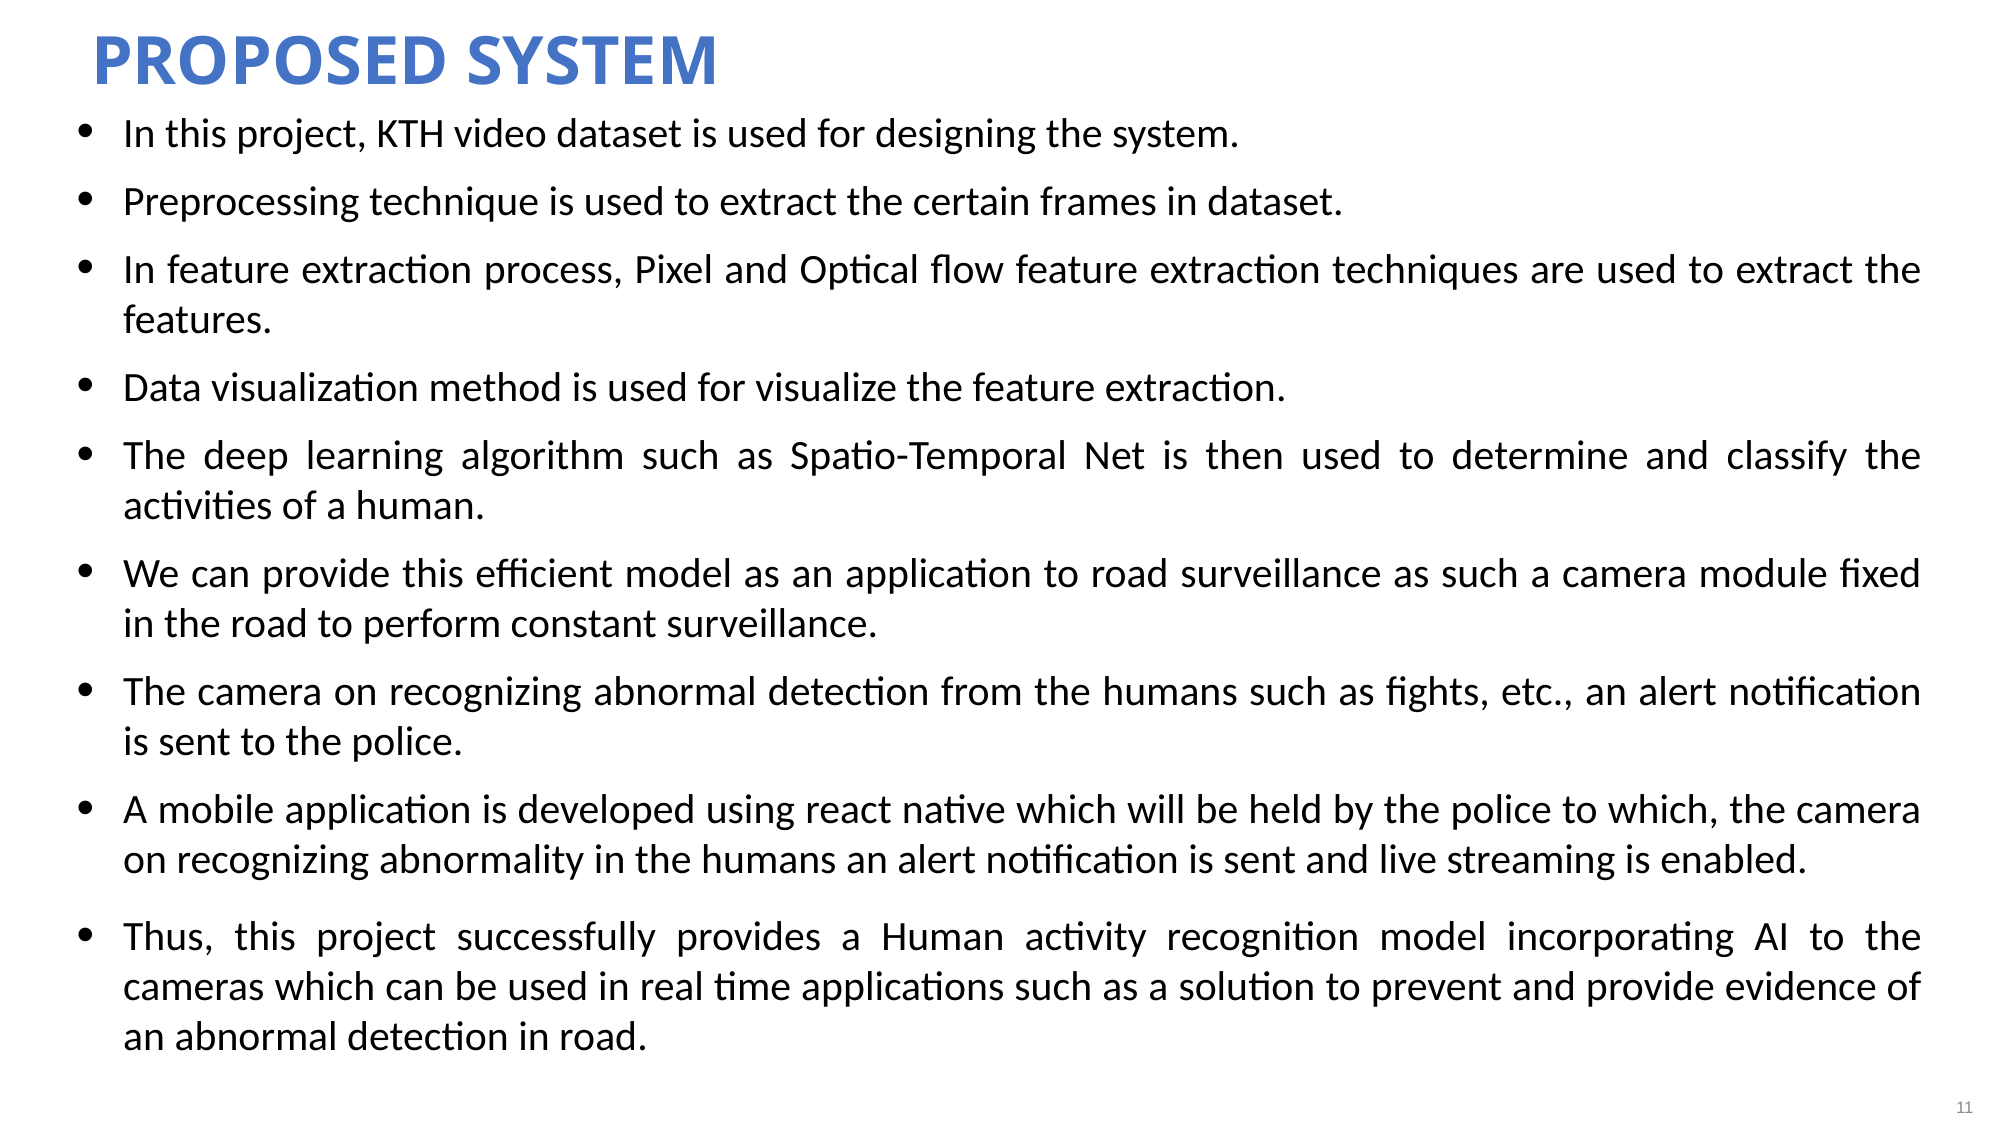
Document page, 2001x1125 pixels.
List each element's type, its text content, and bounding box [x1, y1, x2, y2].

text_box In this project, KTH video dataset is used for designing the system. Preprocessing technique is used to extract the certain frames in dataset. In feature extraction process, Pixel and Optical flow feature extraction techniques are used to extract the features. Data visualization method is used for visualize the feature extraction. The deep learning algorithm such as Spatio-Temporal Net is then used to determine and classify the activities of a human. We can provide this efficient model as an application to road surveillance as such a camera module fixed in the road to perform constant surveillance. The camera on recognizing abnormal detection from the humans such as fights, etc., an alert notification is sent to the police. A mobile application is developed using react native which will be held by the police to which, the camera on recognizing abnormality in the humans an alert notification is sent and live streaming is enabled. Thus, this project successfully provides a Human activity recognition model incorporating AI to the cameras which can be used in real time applications such as a solution to prevent and provide evidence of an abnormal detection in road. [76, 105, 1923, 1085]
text_box PROPOSED SYSTEM [76, 21, 1658, 129]
